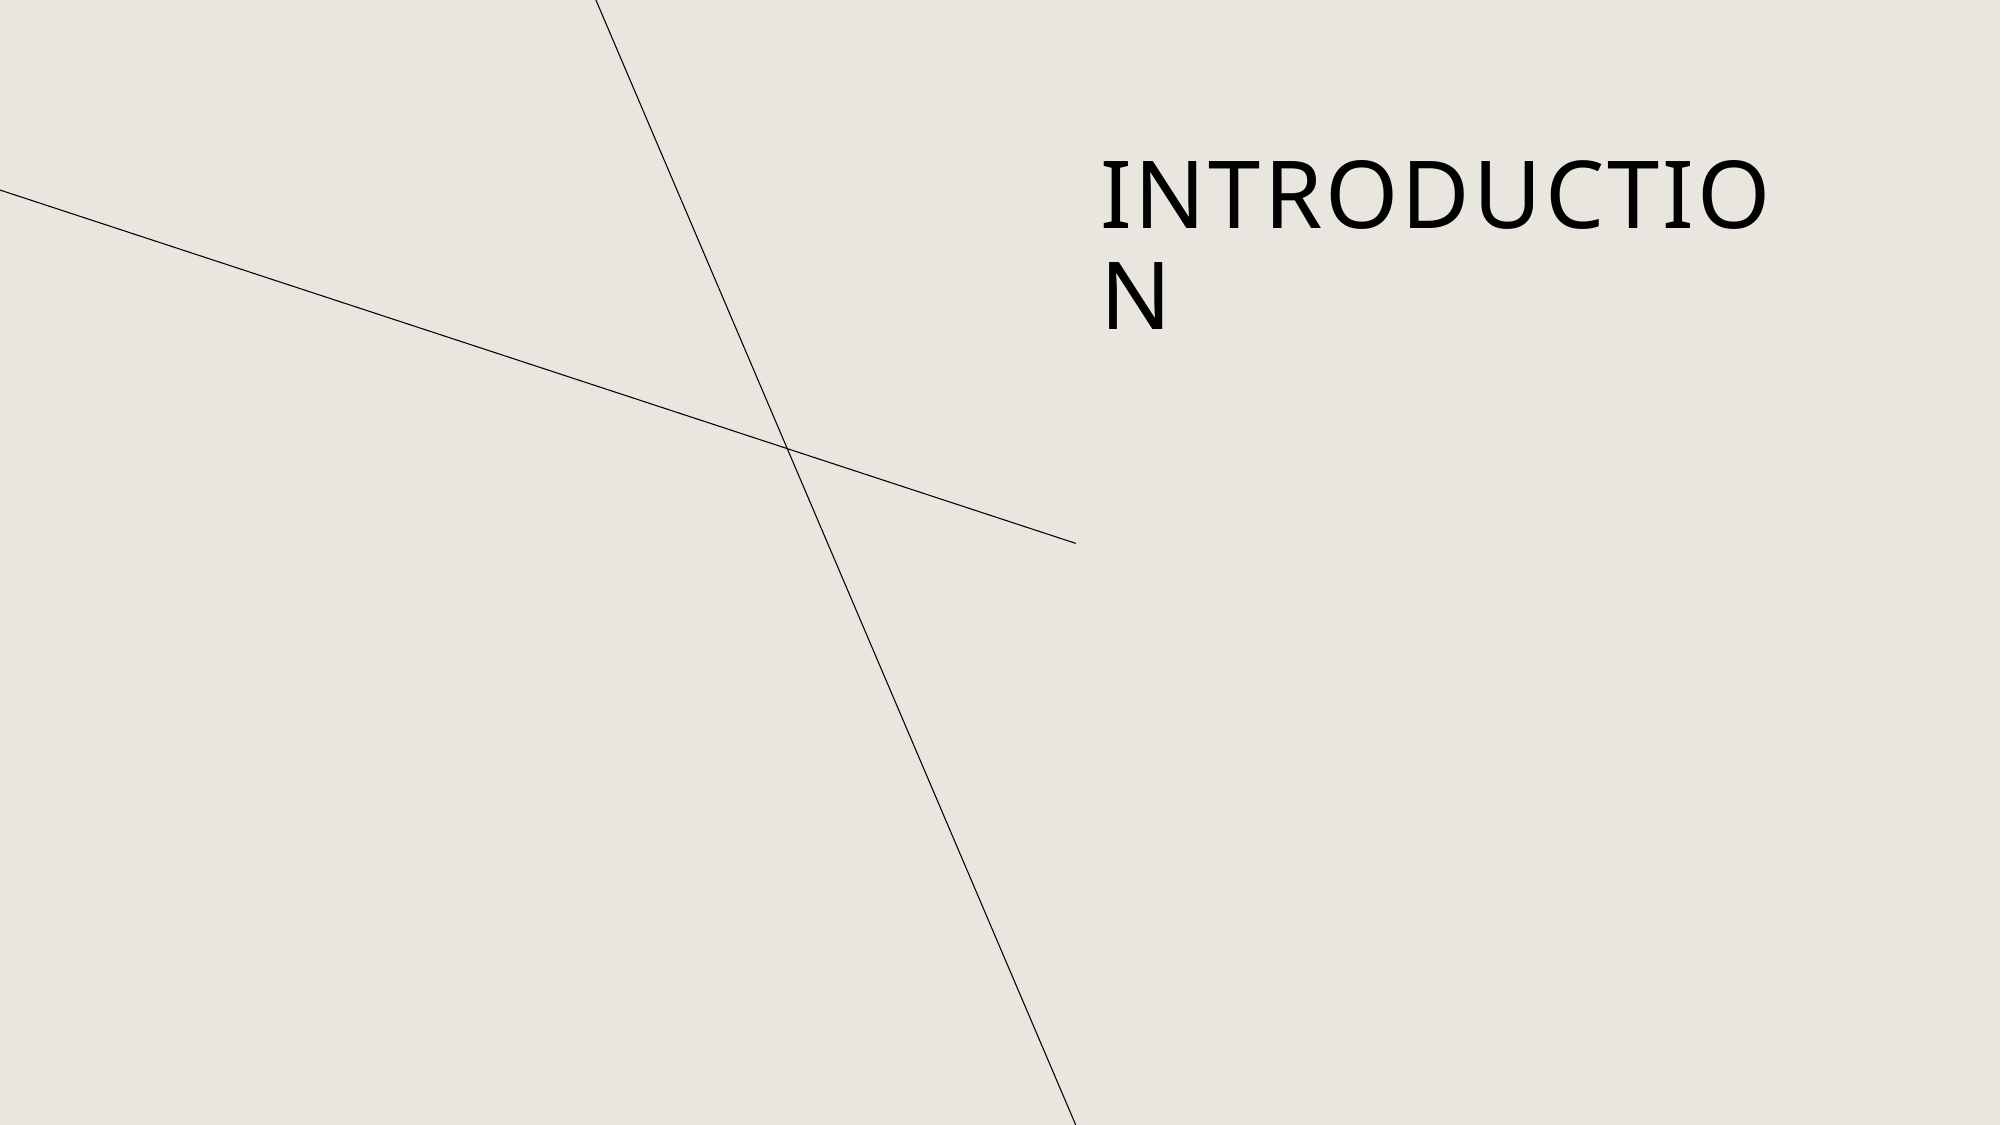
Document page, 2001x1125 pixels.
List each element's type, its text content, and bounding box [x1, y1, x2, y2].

title INTRODUCTION [1085, 155, 1804, 358]
